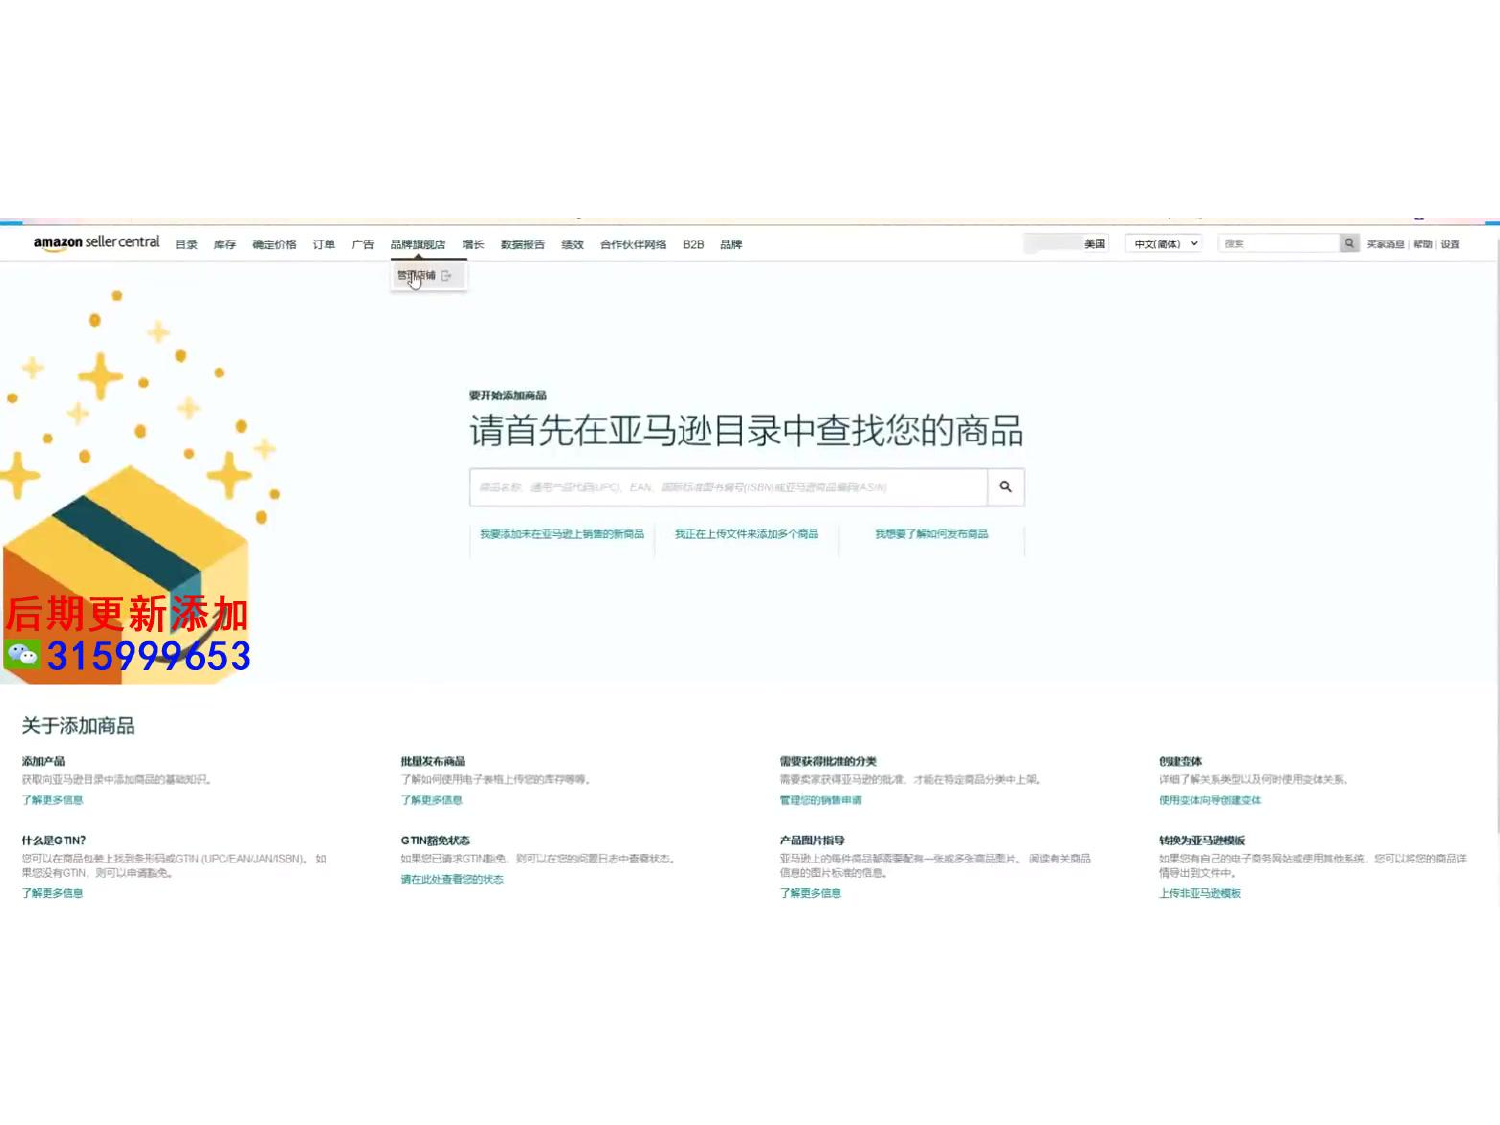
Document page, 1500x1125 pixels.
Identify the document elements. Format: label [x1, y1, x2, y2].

picture [0, 217, 1500, 908]
